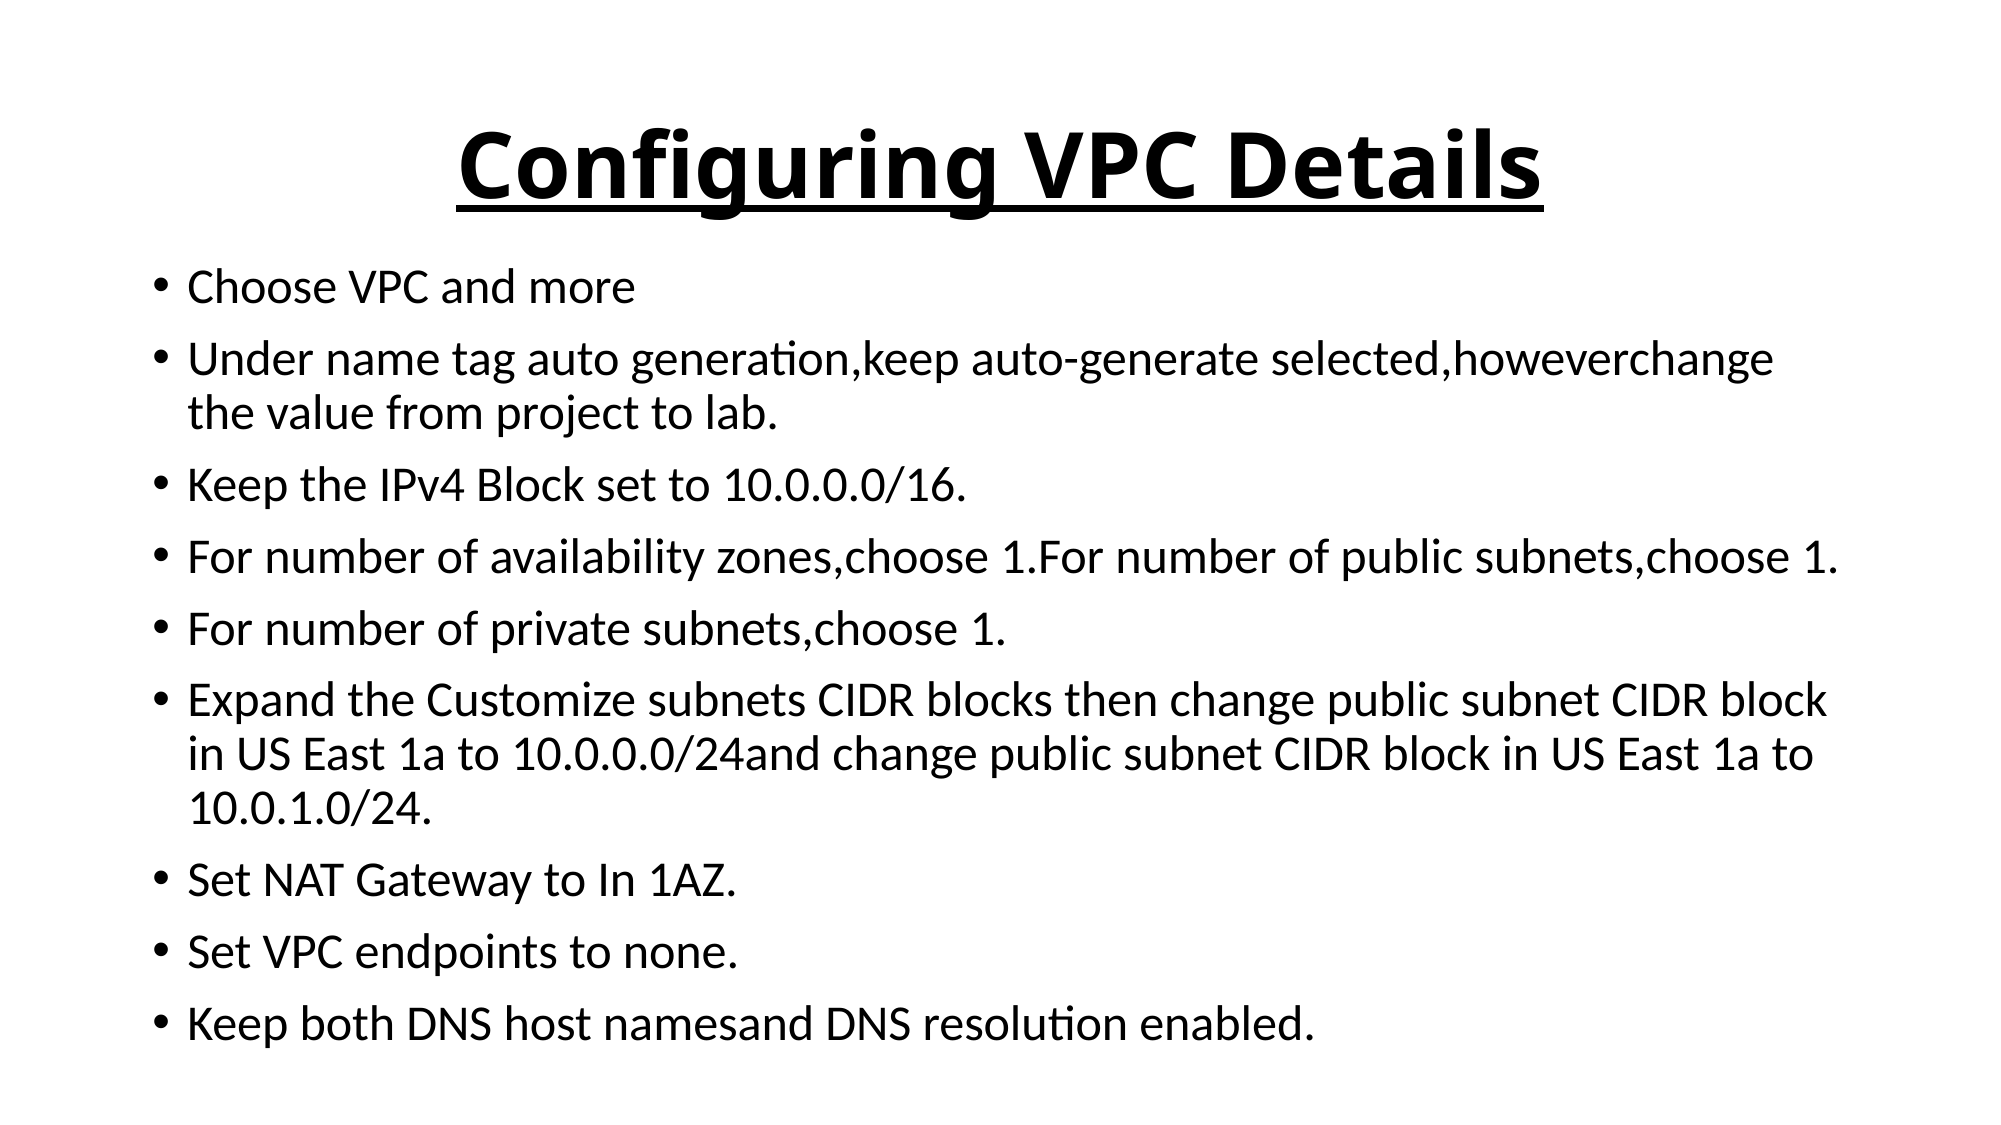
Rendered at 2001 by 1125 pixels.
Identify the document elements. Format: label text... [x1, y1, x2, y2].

list Choose VPC and more Under name tag auto generation,keep auto-generate selected,howeverchange the value from project to lab. Keep the IPv4 Block set to 10.0.0.0/16. For number of availability zones,choose 1.For number of public subnets,choose 1. For number of private subnets,choose 1. Expand the Customize subnets CIDR blocks then change public subnet CIDR block in US East 1a to 10.0.0.0/24and change public subnet CIDR block in US East 1a to 10.0.1.0/24. Set NAT Gateway to In 1AZ. Set VPC endpoints to none. Keep both DNS host namesand DNS resolution enabled. [137, 252, 1863, 1077]
title Configuring VPC Details [137, 59, 1863, 252]
